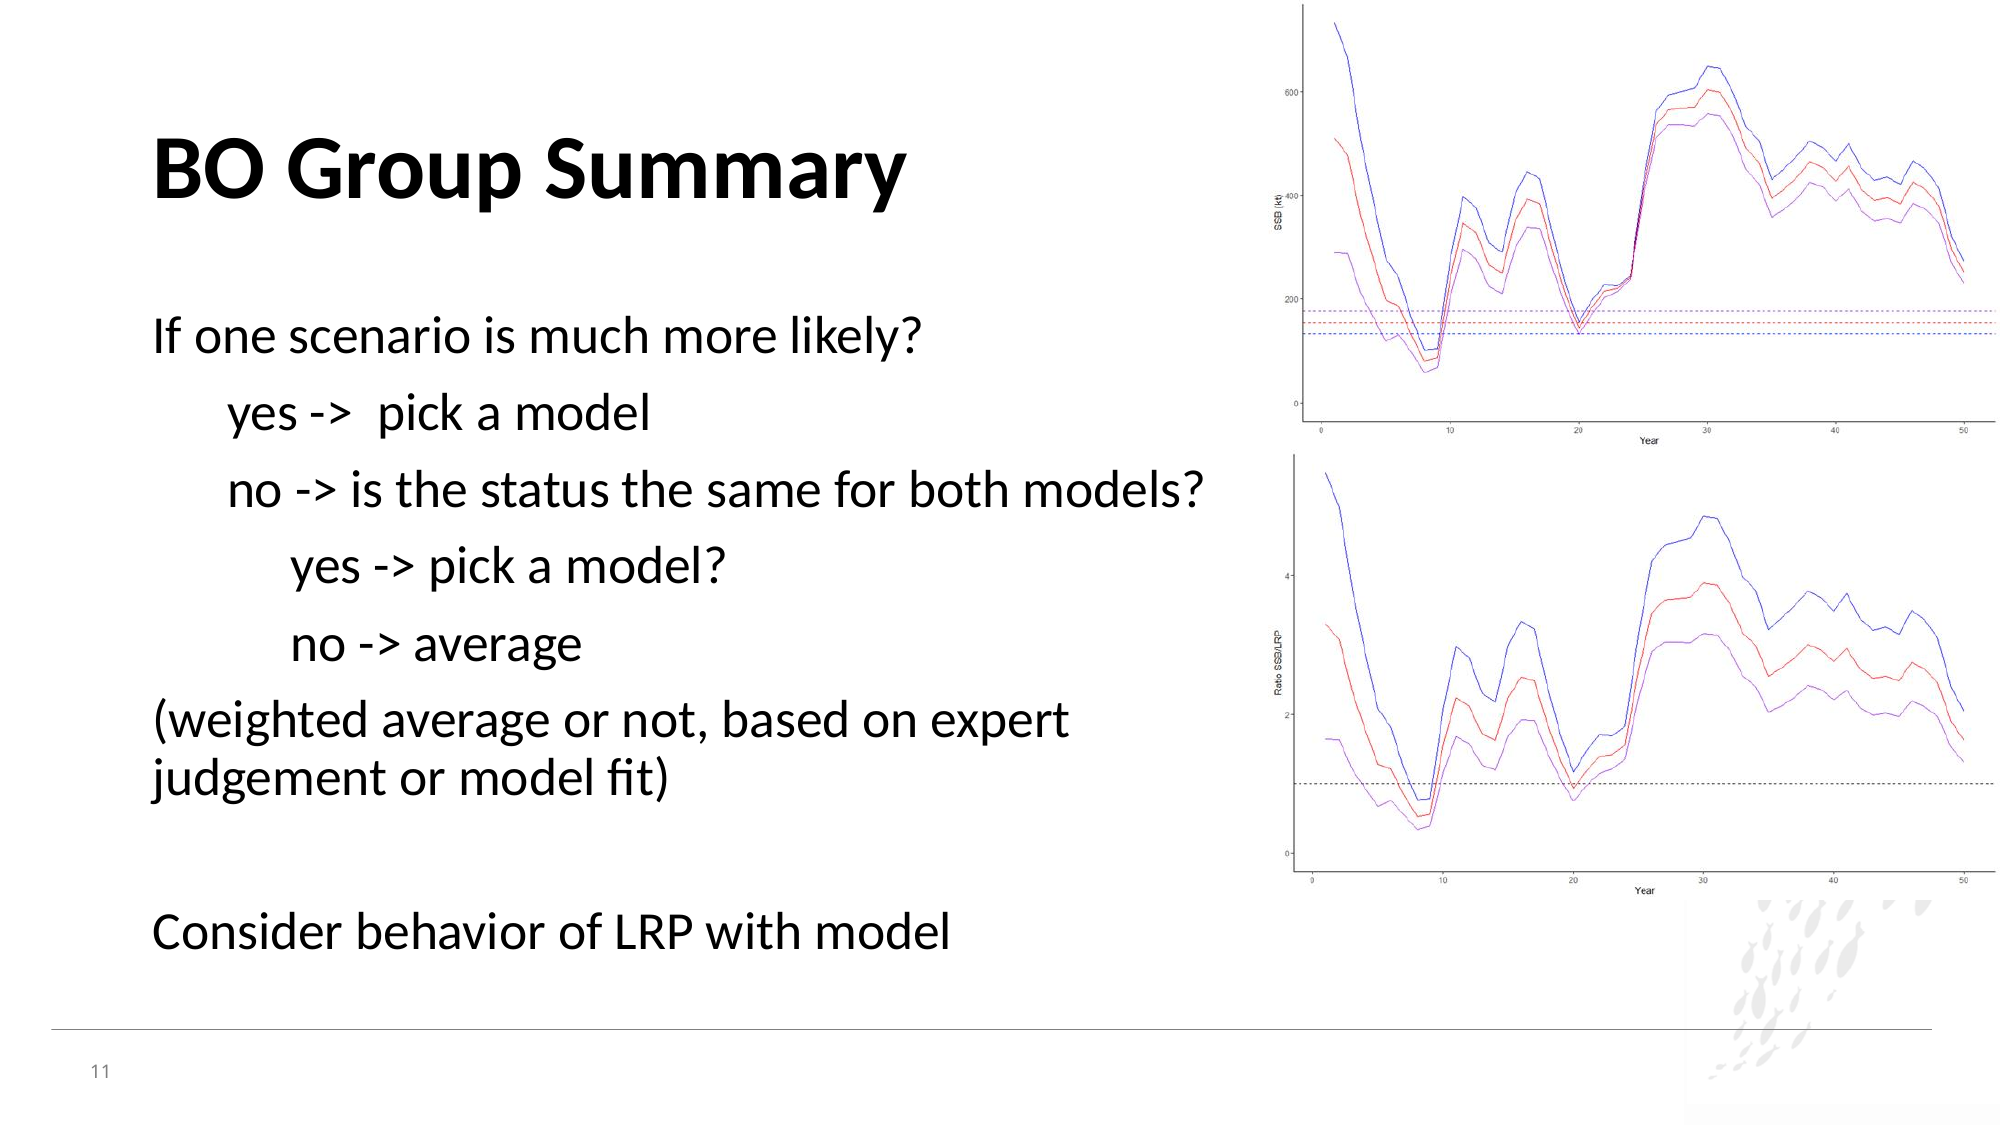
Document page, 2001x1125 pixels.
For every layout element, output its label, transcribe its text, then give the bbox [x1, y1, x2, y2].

list If one scenario is much more likely? yes -> pick a model no -> is the status the same for both models? yes -> pick a model? no -> average (weighted average or not, based on expert judgement or model fit) Consider behavior of LRP with model [137, 299, 1239, 1014]
title BO Group Summary [137, 59, 1268, 278]
picture [1268, 0, 2001, 1125]
